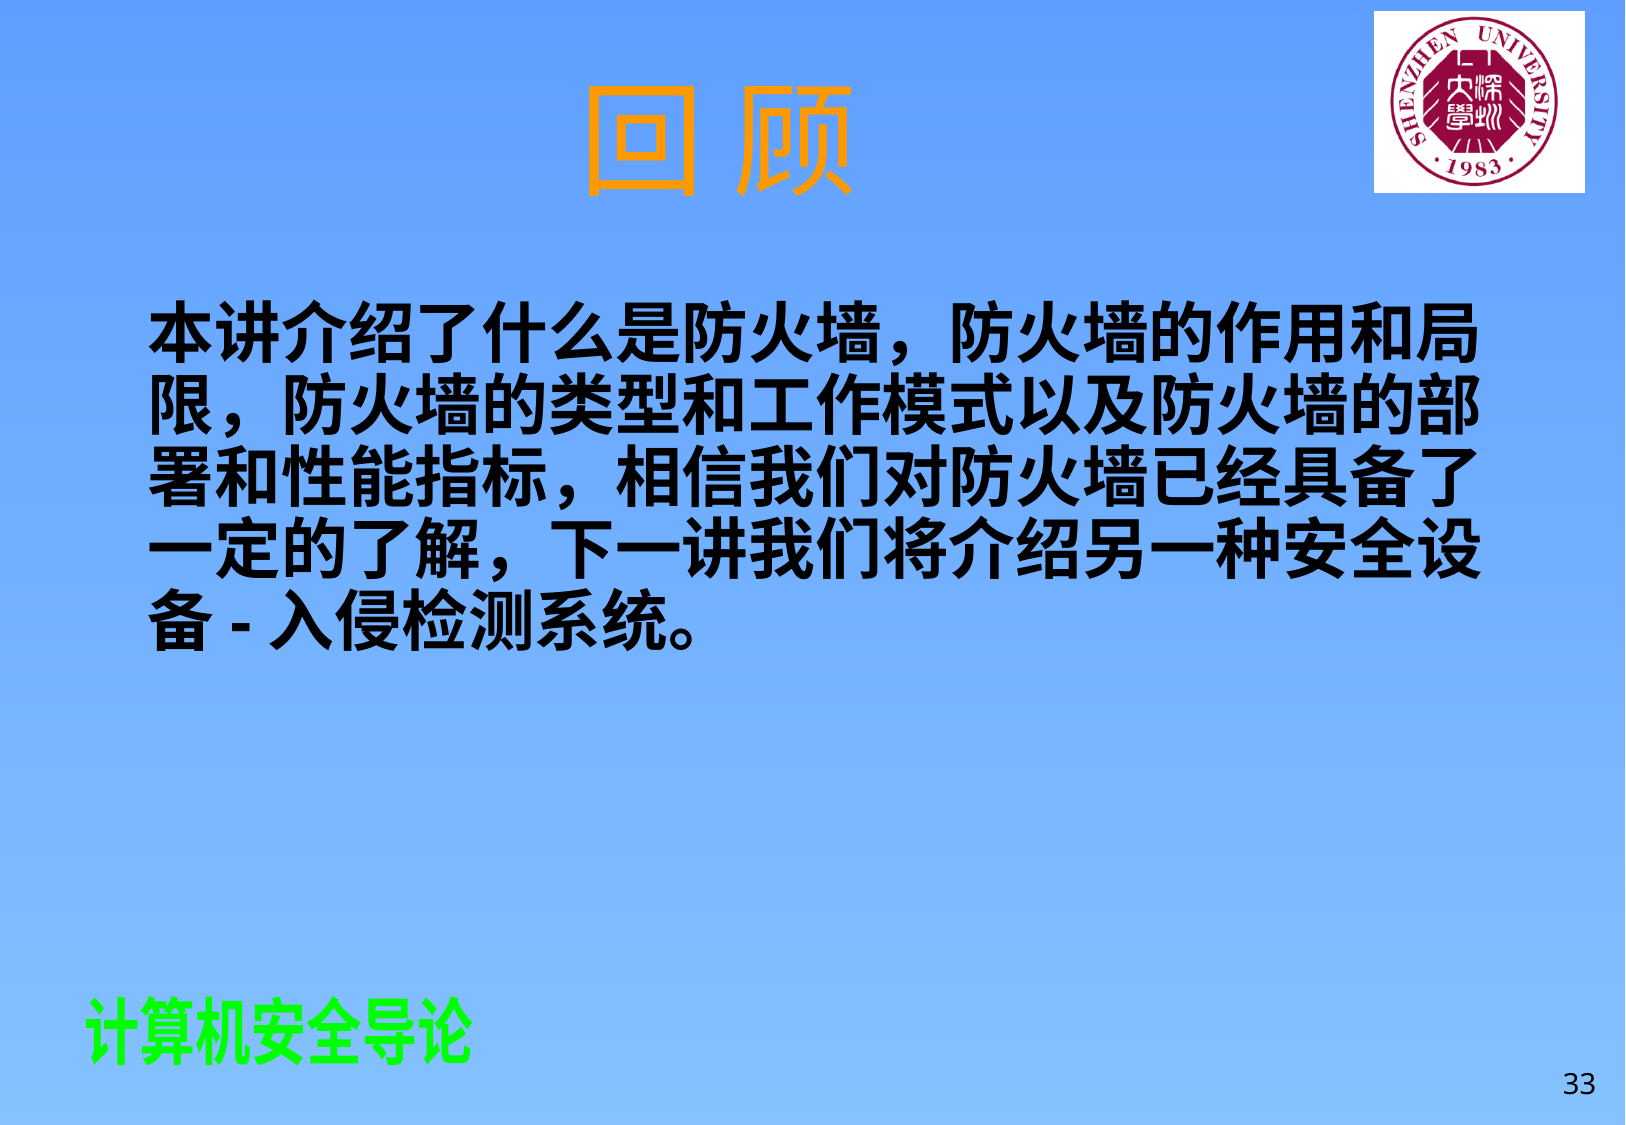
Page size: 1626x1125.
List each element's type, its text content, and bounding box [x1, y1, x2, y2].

picture [1374, 11, 1585, 193]
title 回 顾 [132, 93, 1304, 219]
slide_number 33 [1438, 1062, 1612, 1113]
list 本讲介绍了什么是防火墙，防火墙的作用和局限，防火墙的类型和工作模式以及防火墙的部署和性能指标，相信我们对防火墙已经具备了一定的了解，下一讲我们将介绍另一种安全设备-入侵检测系统。 [132, 292, 1557, 965]
